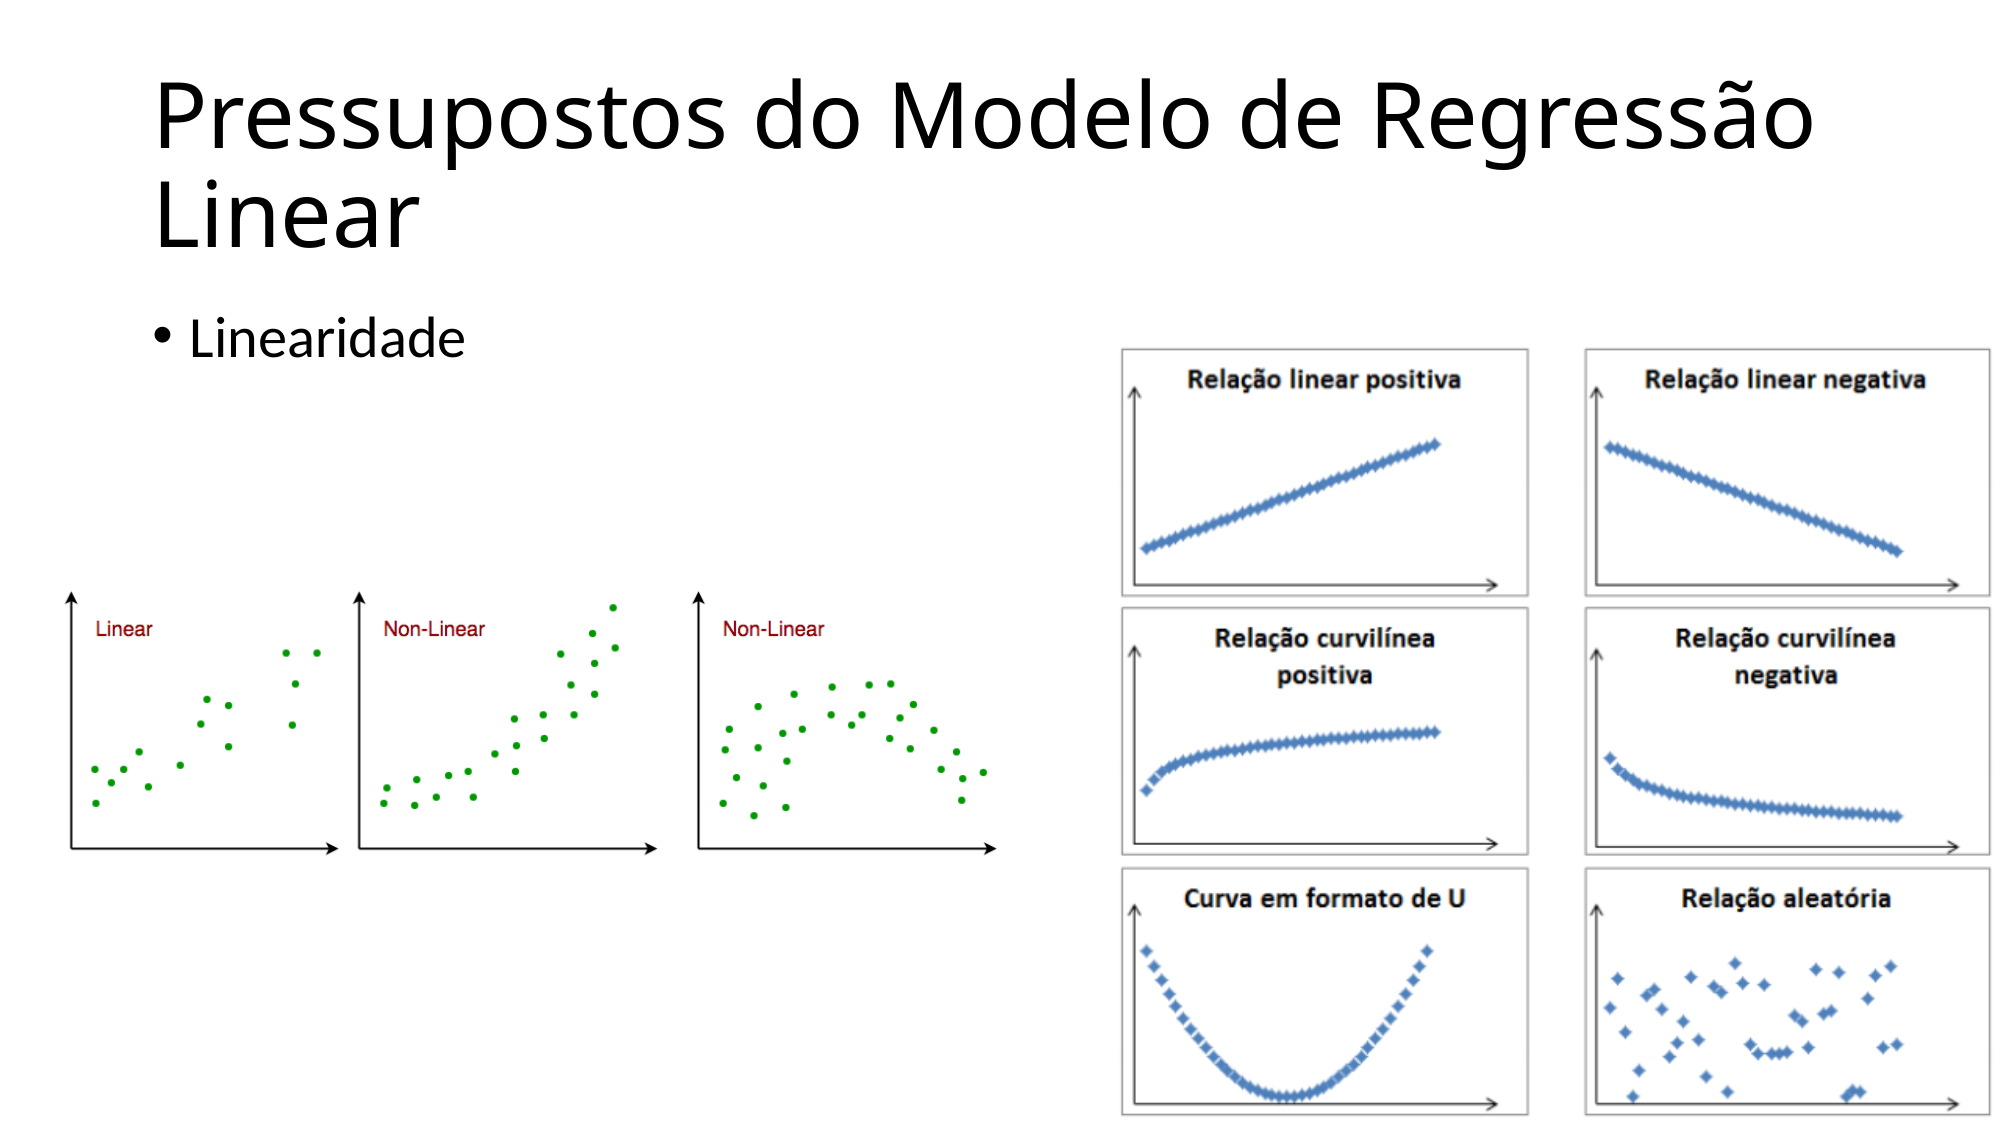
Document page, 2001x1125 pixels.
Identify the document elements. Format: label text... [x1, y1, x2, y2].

list Linearidade [137, 299, 1863, 1014]
picture [1103, 338, 2000, 1125]
title Pressupostos do Modelo de Regressão Linear [137, 59, 1863, 278]
picture [42, 562, 1026, 878]
